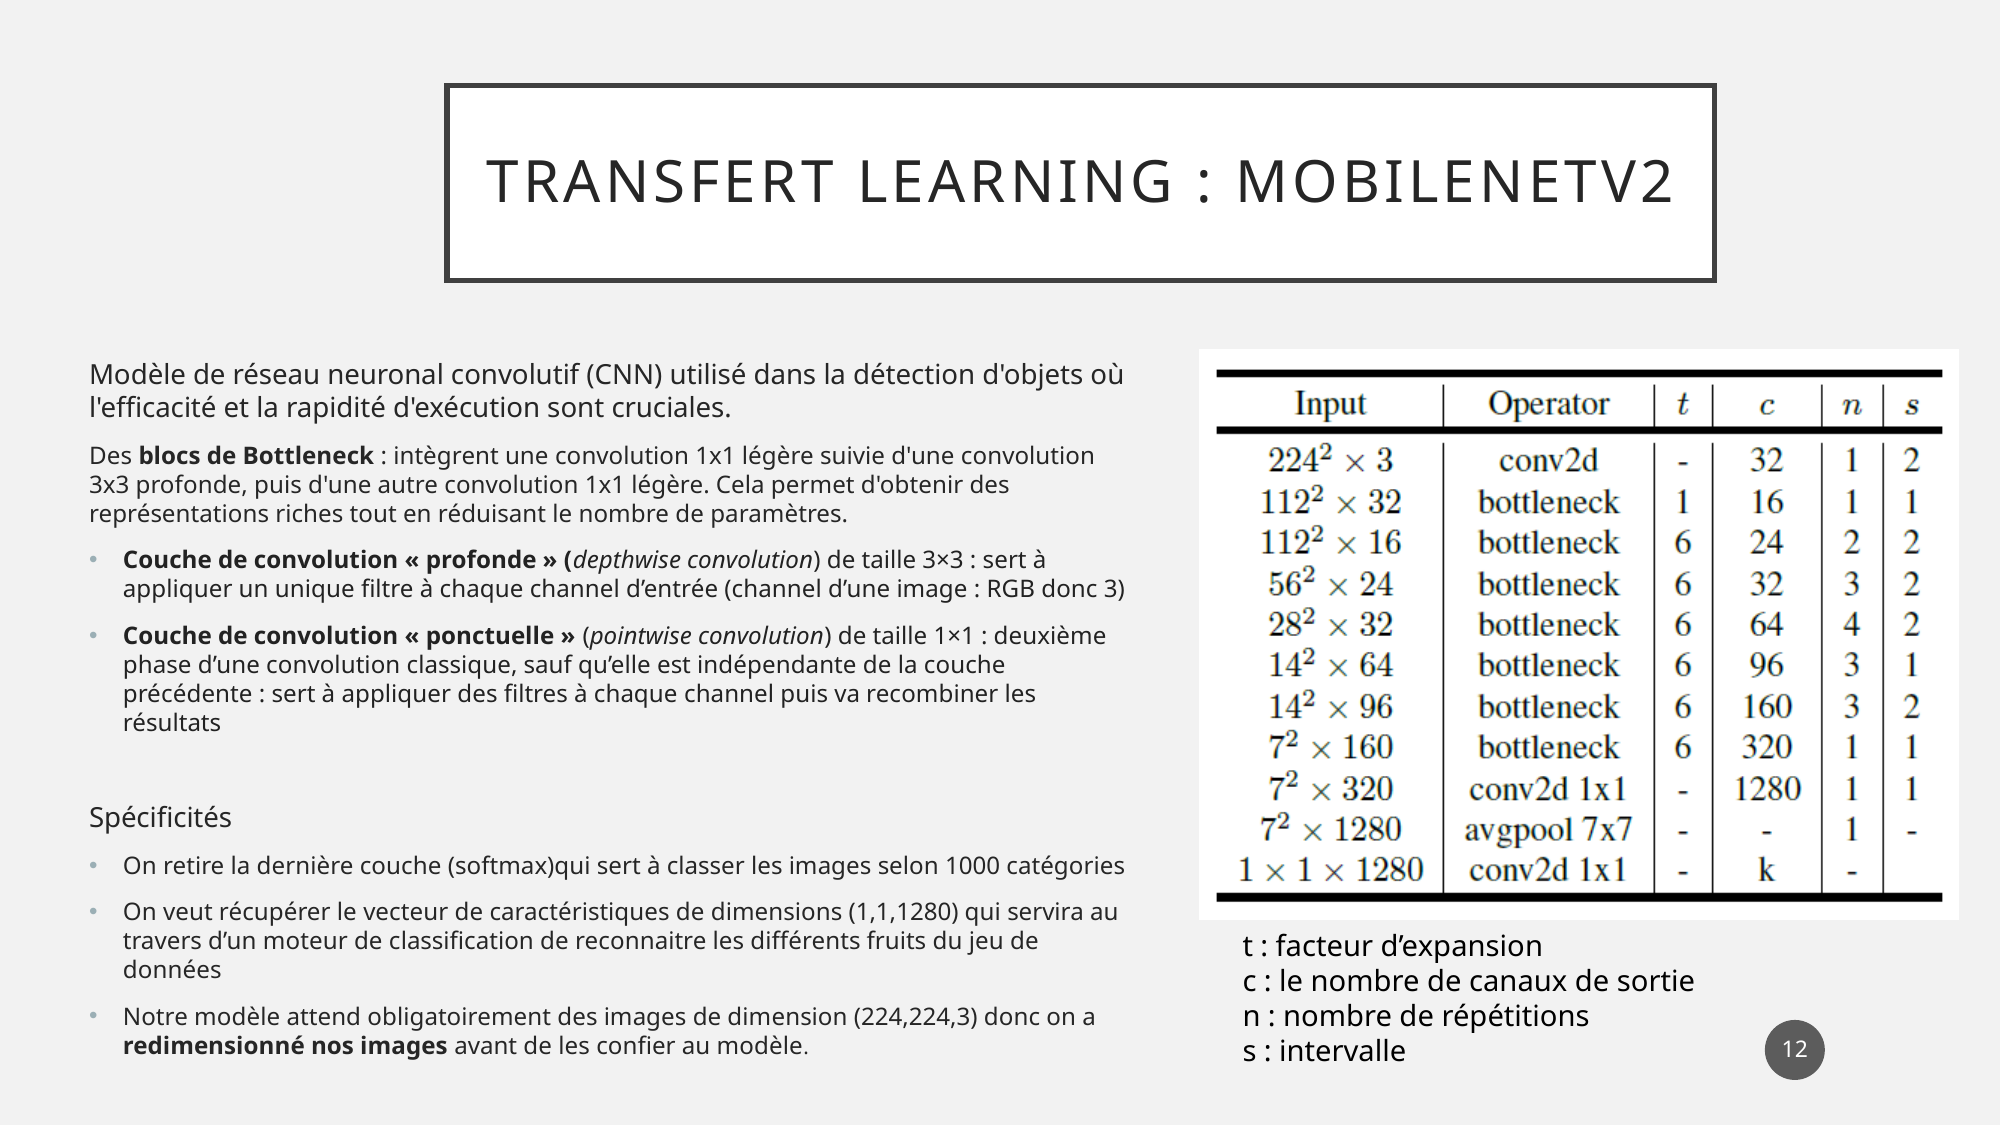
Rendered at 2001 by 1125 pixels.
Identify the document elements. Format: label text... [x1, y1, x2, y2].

text_box t : facteur d’expansion c : le nombre de canaux de sortie n : nombre de répétitions s : intervalle [1227, 920, 1931, 1075]
picture [1199, 349, 1959, 920]
title TransferT learning : MobileNetV2 [444, 83, 1717, 283]
list Modèle de réseau neuronal convolutif (CNN) utilisé dans la détection d'objets où l'efficacité et la rapidité d'exécution sont cruciales. Des blocs de Bottleneck : intègrent une convolution 1x1 légère suivie d'une convolution 3x3 profonde, puis d'une autre convolution 1x1 légère. Cela permet d'obtenir des représentations riches tout en réduisant le nombre de paramètres. Couche de convolution « profonde » (depthwise convolution) de taille 3×3 : sert à appliquer un unique filtre à chaque channel d’entrée (channel d’une image : RGB donc 3) Couche de convolution « ponctuelle » (pointwise convolution) de taille 1×1 : deuxième phase d’une convolution classique, sauf qu’elle est indépendante de la couche précédente : sert à appliquer des filtres à chaque channel puis va recombiner les résultats Spécificités On retire la dernière couche (softmax)qui sert à classer les images selon 1000 catégories On veut récupérer le vecteur de caractéristiques de dimensions (1,1,1280) qui servira au travers d’un moteur de classification de reconnaitre les différents fruits du jeu de données Notre modèle attend obligatoirement des images de dimension (224,224,3) donc on a redimensionné nos images avant de les confier au modèle. [74, 349, 1144, 1080]
slide_number 12 [1778, 1075, 1812, 1080]
